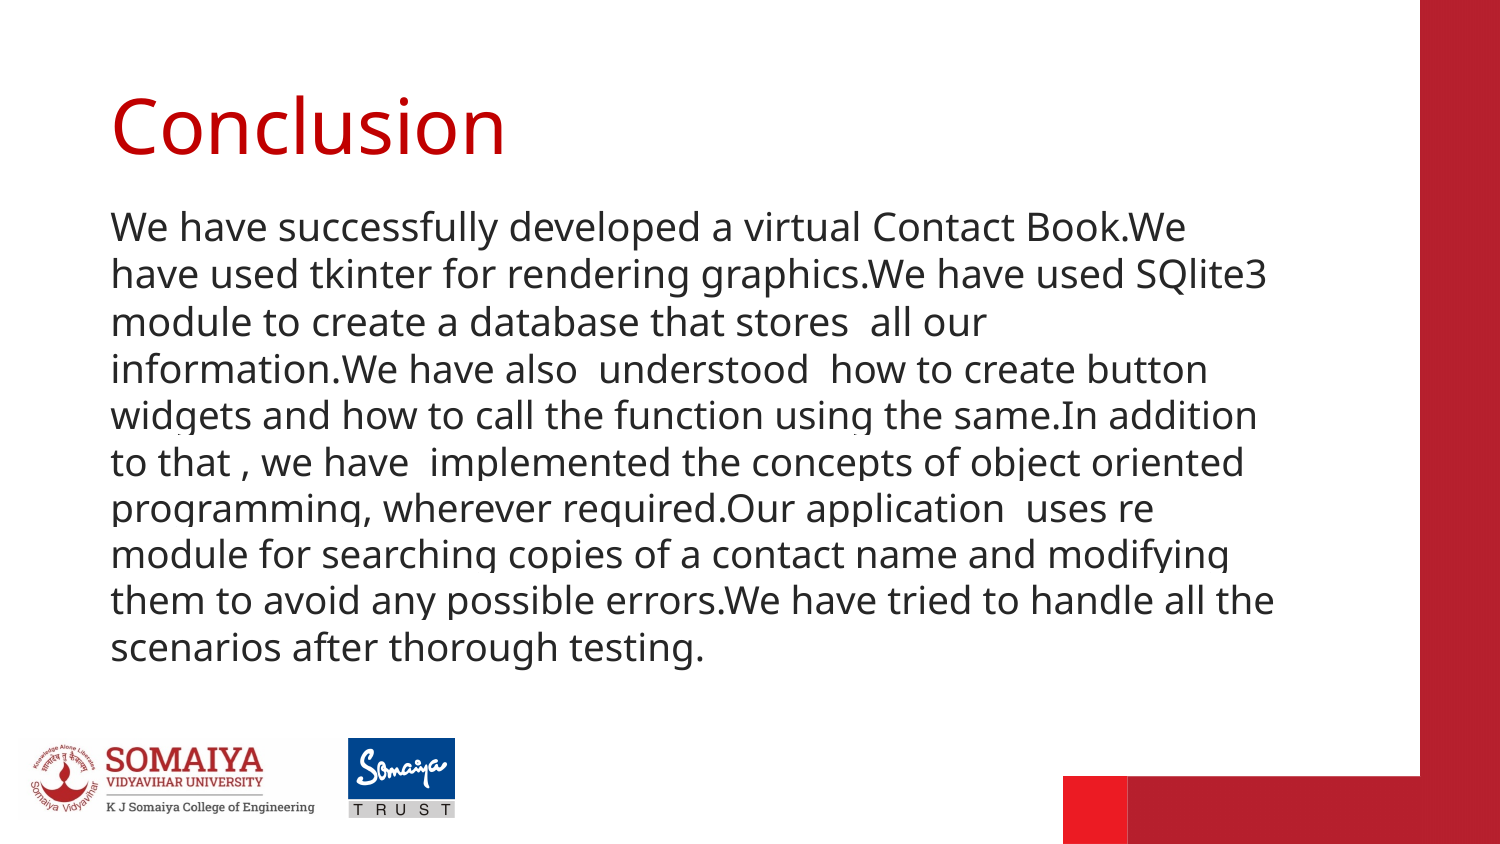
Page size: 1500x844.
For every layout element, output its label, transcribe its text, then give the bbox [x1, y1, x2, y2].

text_box Conclusion [95, 62, 1299, 186]
text_box We have successfully developed a virtual Contact Book.We have used tkinter for rendering graphics.We have used SQlite3 module to create a database that stores all our information.We have also understood how to create button widgets and how to call the function using the same.In addition to that , we have implemented the concepts of object oriented programming, wherever required.Our application uses re module for searching copies of a contact name and modifying them to avoid any possible errors.We have tried to handle all the scenarios after thorough testing. [95, 186, 1299, 684]
picture [1062, 0, 1500, 844]
picture [18, 737, 346, 821]
picture [347, 737, 456, 819]
